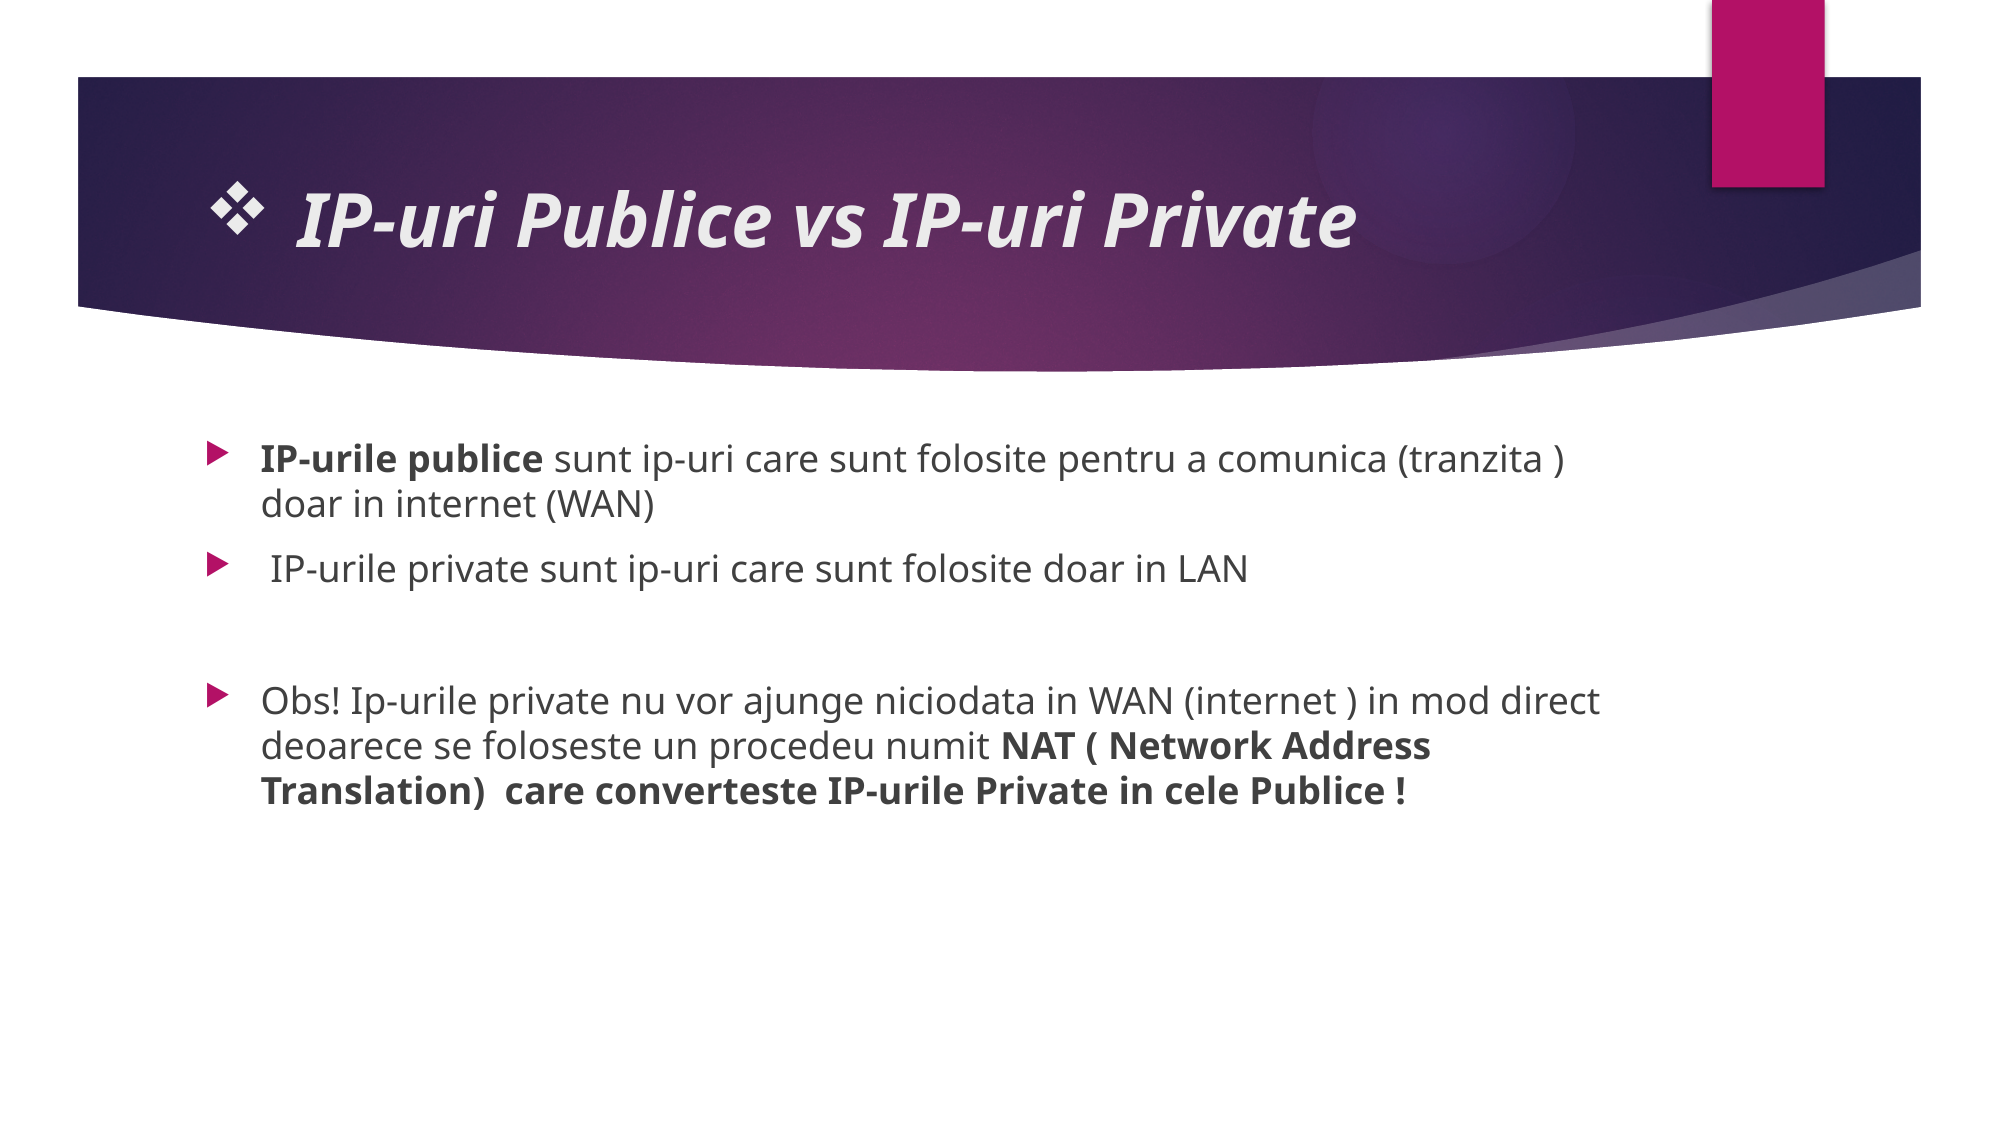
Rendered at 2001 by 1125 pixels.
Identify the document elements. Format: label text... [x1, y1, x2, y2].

title IP-uri Publice vs IP-uri Private [189, 159, 1627, 276]
list IP-urile publice sunt ip-uri care sunt folosite pentru a comunica (tranzita ) doar in internet (WAN) IP-urile private sunt ip-uri care sunt folosite doar in LAN Obs! Ip-urile private nu vor ajunge niciodata in WAN (internet ) in mod direct deoarece se foloseste un procedeu numit NAT ( Network Address Translation) care converteste IP-urile Private in cele Publice ! [189, 427, 1638, 988]
